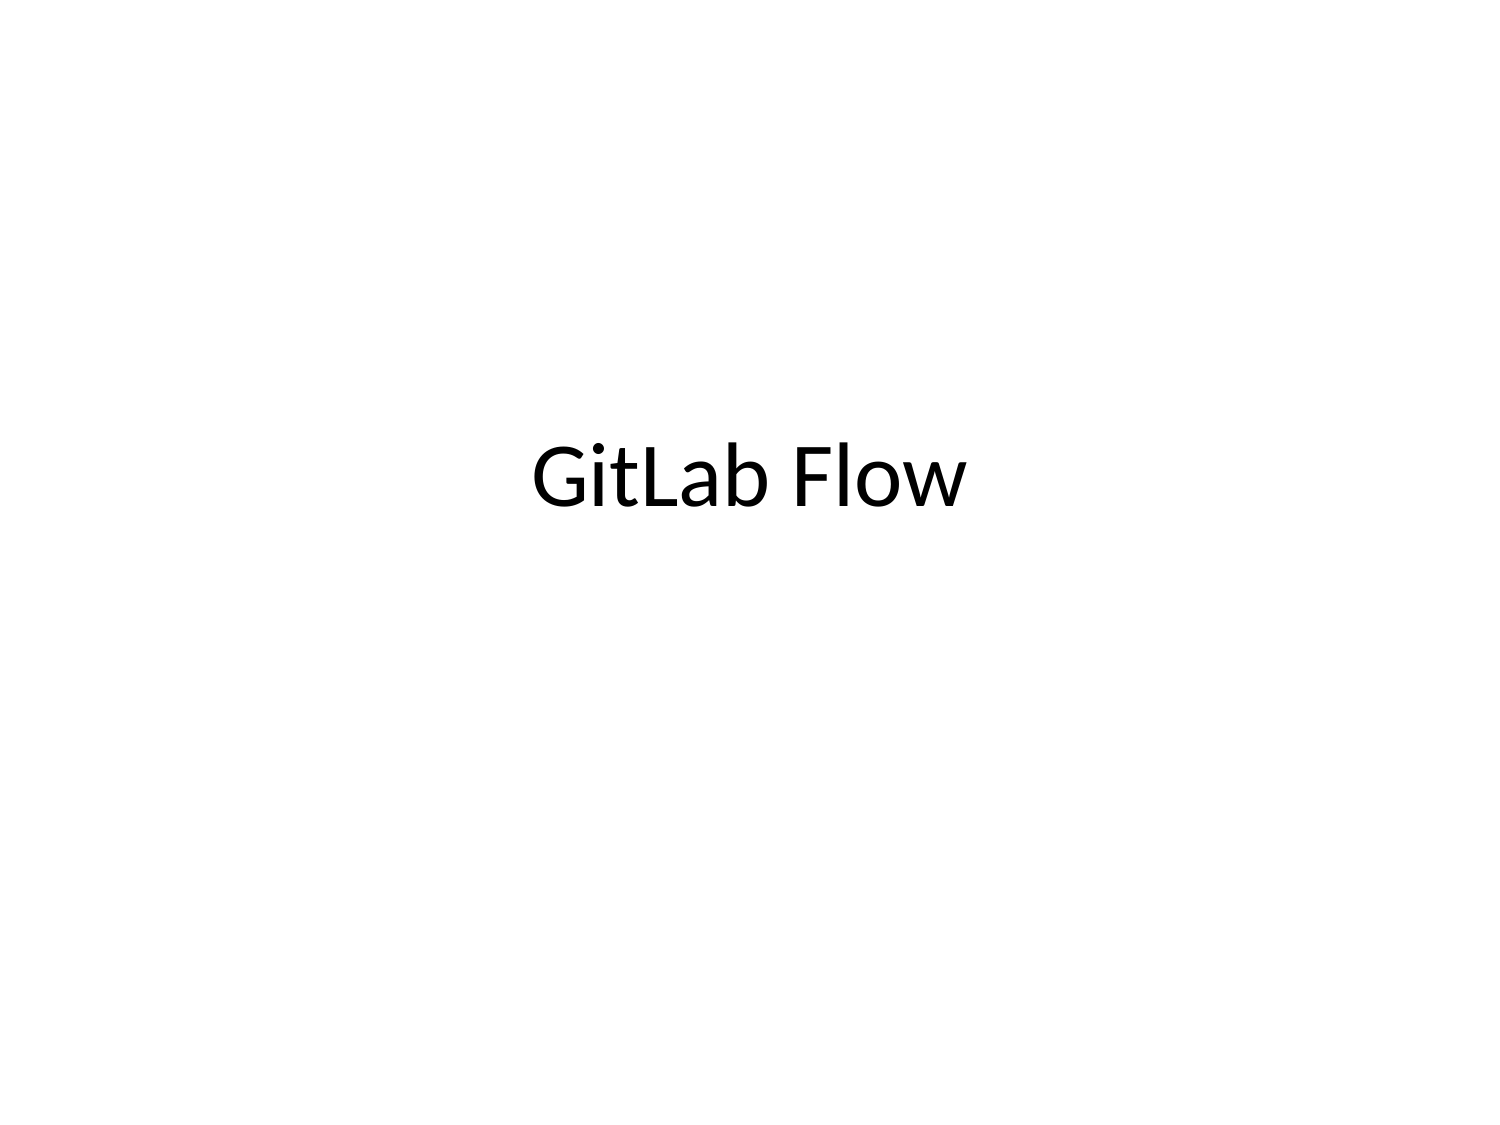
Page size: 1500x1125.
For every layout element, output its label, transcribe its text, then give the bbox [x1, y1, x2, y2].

title GitLab Flow [112, 349, 1388, 591]
